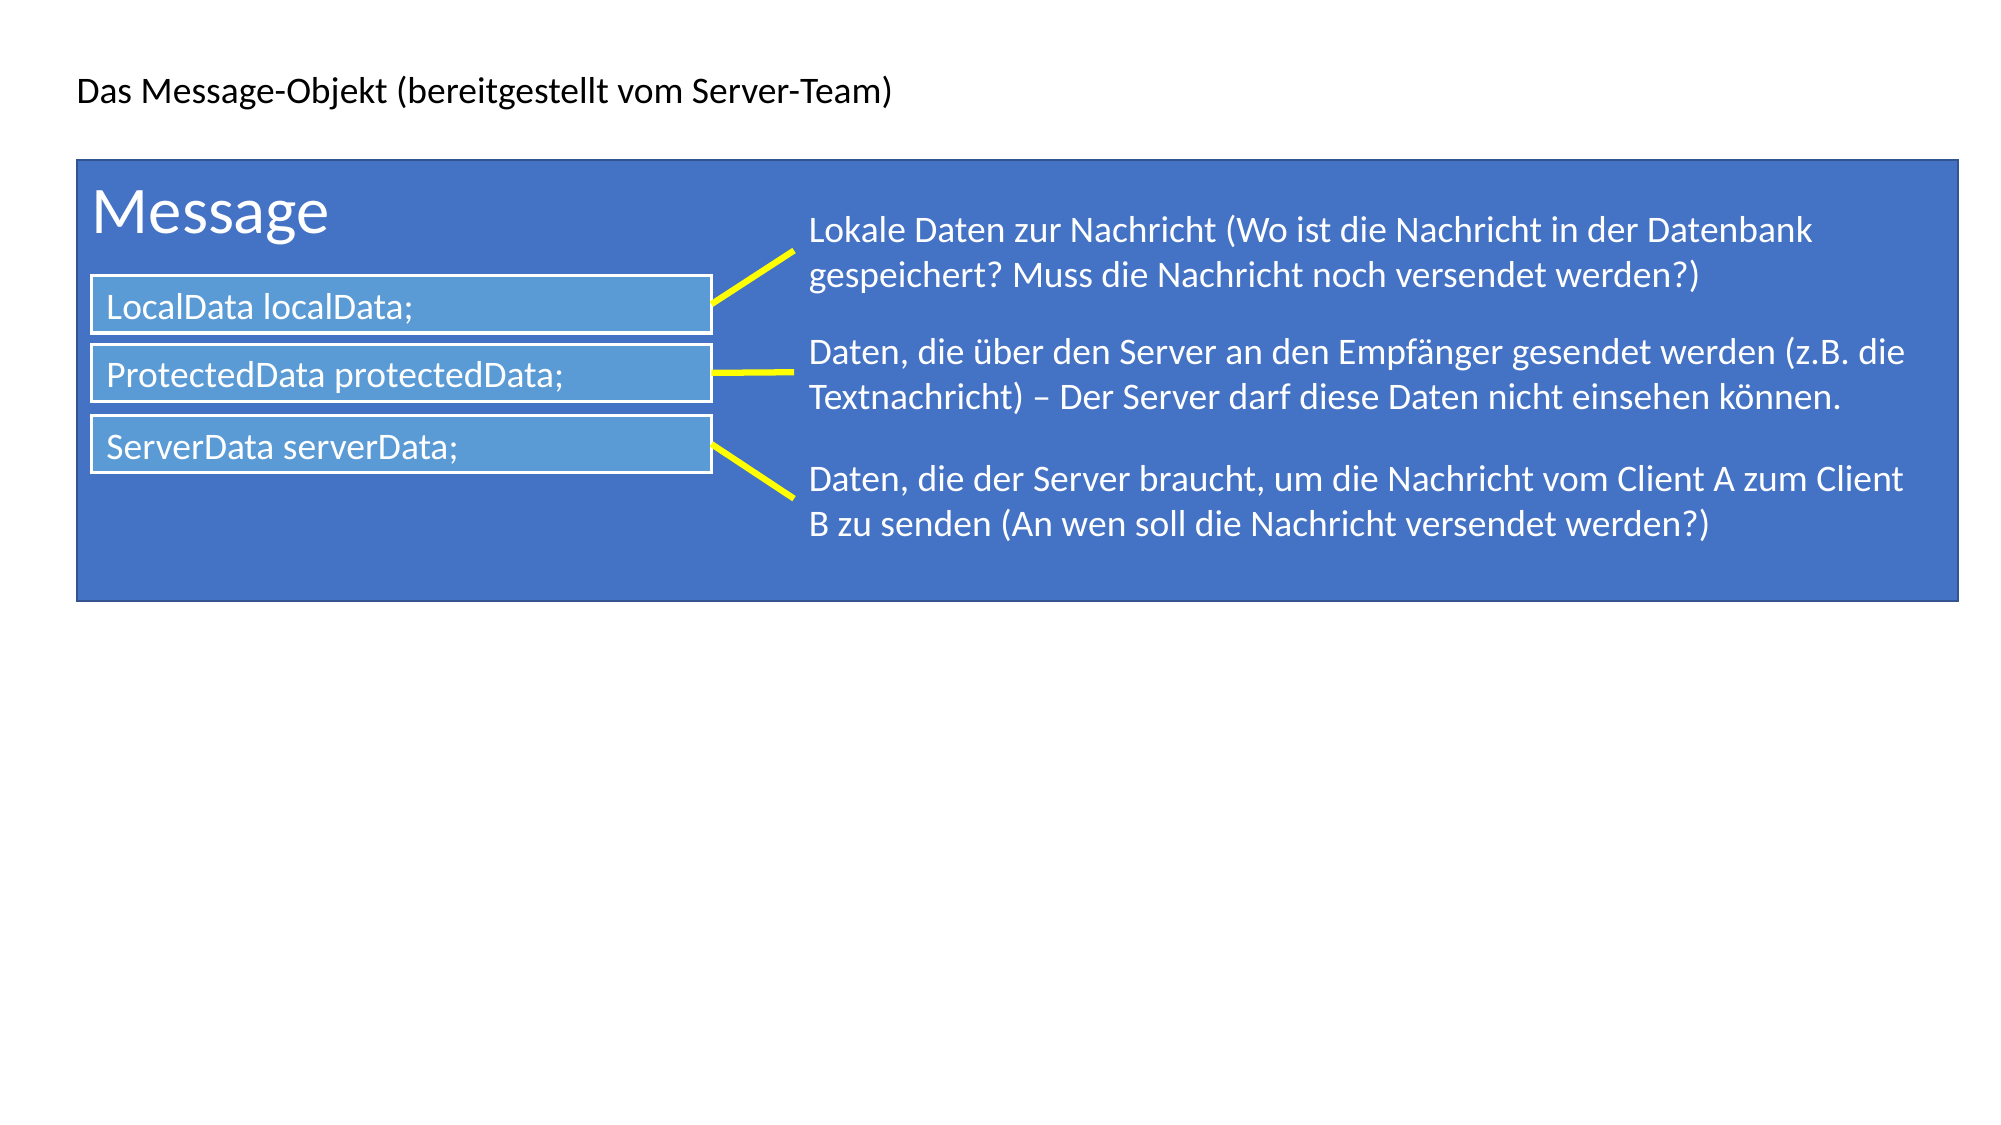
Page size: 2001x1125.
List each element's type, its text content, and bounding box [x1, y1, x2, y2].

text_box ServerData serverData; [90, 414, 713, 474]
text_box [711, 251, 794, 305]
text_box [711, 444, 794, 500]
text_box Daten, die über den Server an den Empfänger gesendet werden (z.B. die Textnachricht) – Der Server darf diese Daten nicht einsehen können. [793, 319, 1923, 425]
text_box Das Message-Objekt (bereitgestellt vom Server-Team) [61, 59, 920, 119]
text_box ProtectedData protectedData; [90, 343, 713, 403]
text_box Lokale Daten zur Nachricht (Wo ist die Nachricht in der Datenbank gespeichert? Muss die Nachricht noch versendet werden?) [793, 198, 1876, 303]
text_box LocalData localData; [90, 274, 713, 335]
text_box Daten, die der Server braucht, um die Nachricht vom Client A zum Client B zu senden (An wen soll die Nachricht versendet werden?) [793, 446, 1923, 551]
text_box Message [76, 159, 1959, 602]
